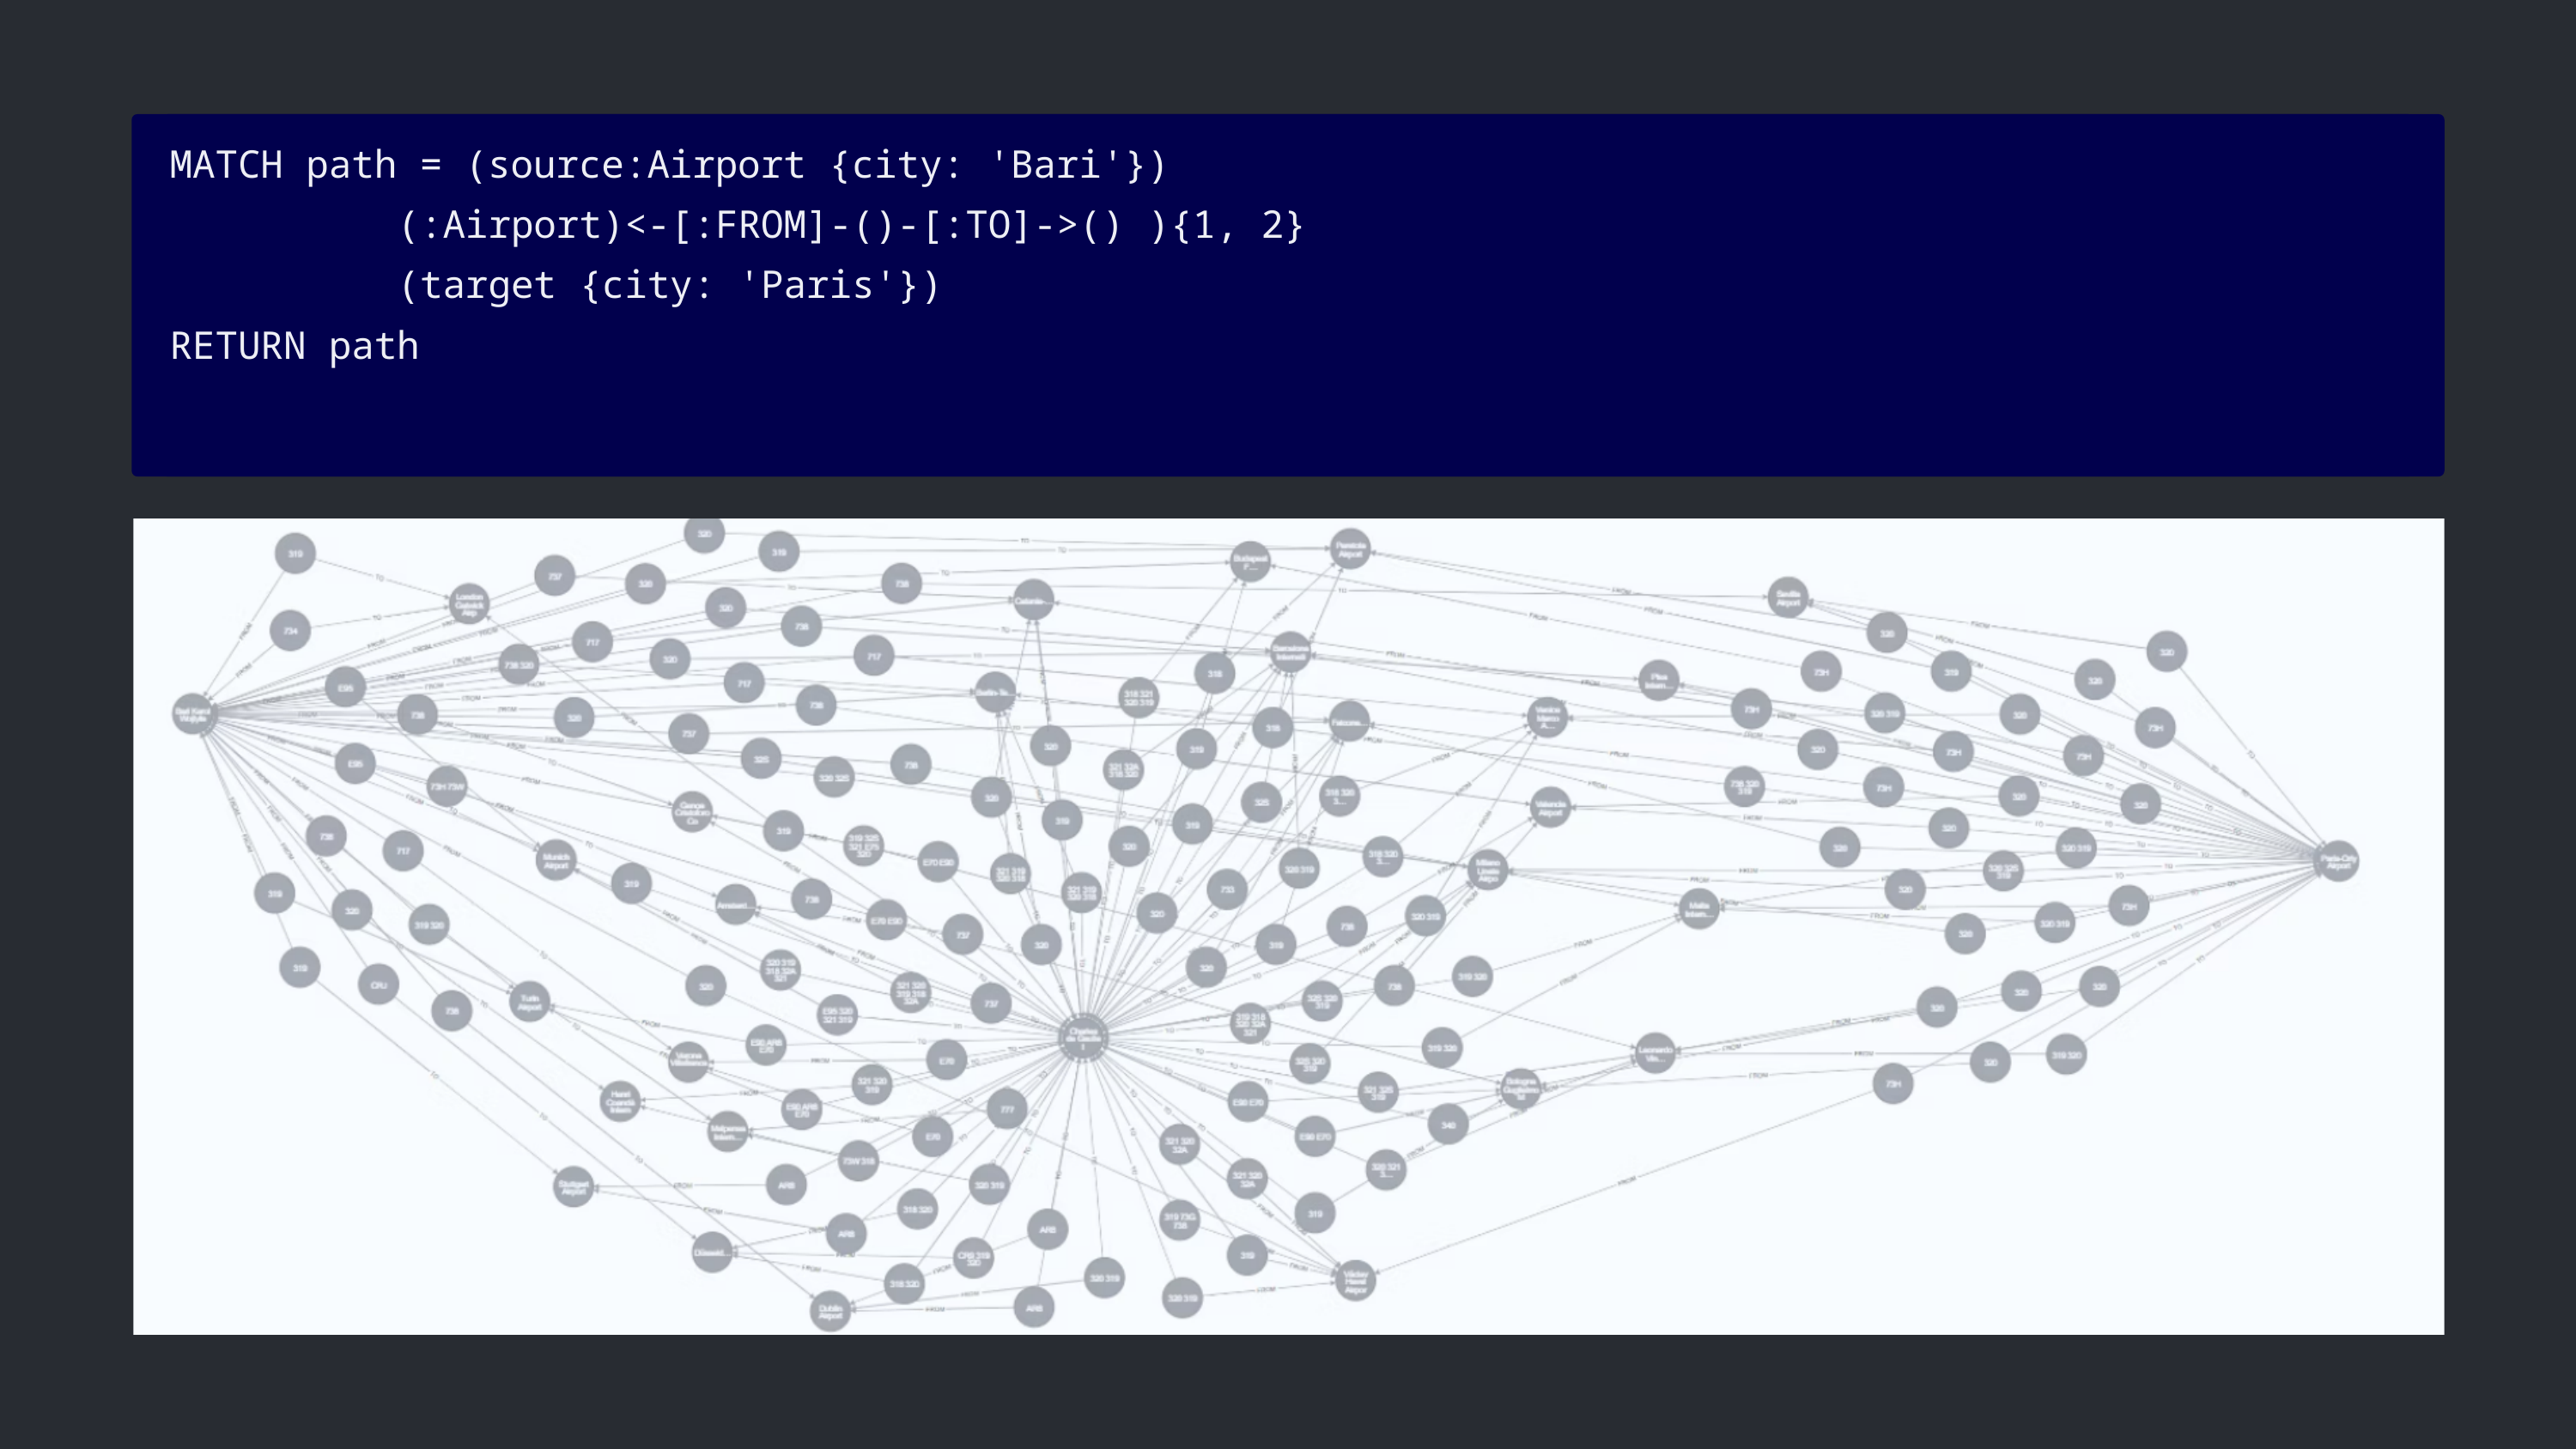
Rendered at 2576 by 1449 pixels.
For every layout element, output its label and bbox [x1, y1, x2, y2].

text_box [131, 113, 2445, 477]
text_box [0, 0, 2576, 1449]
